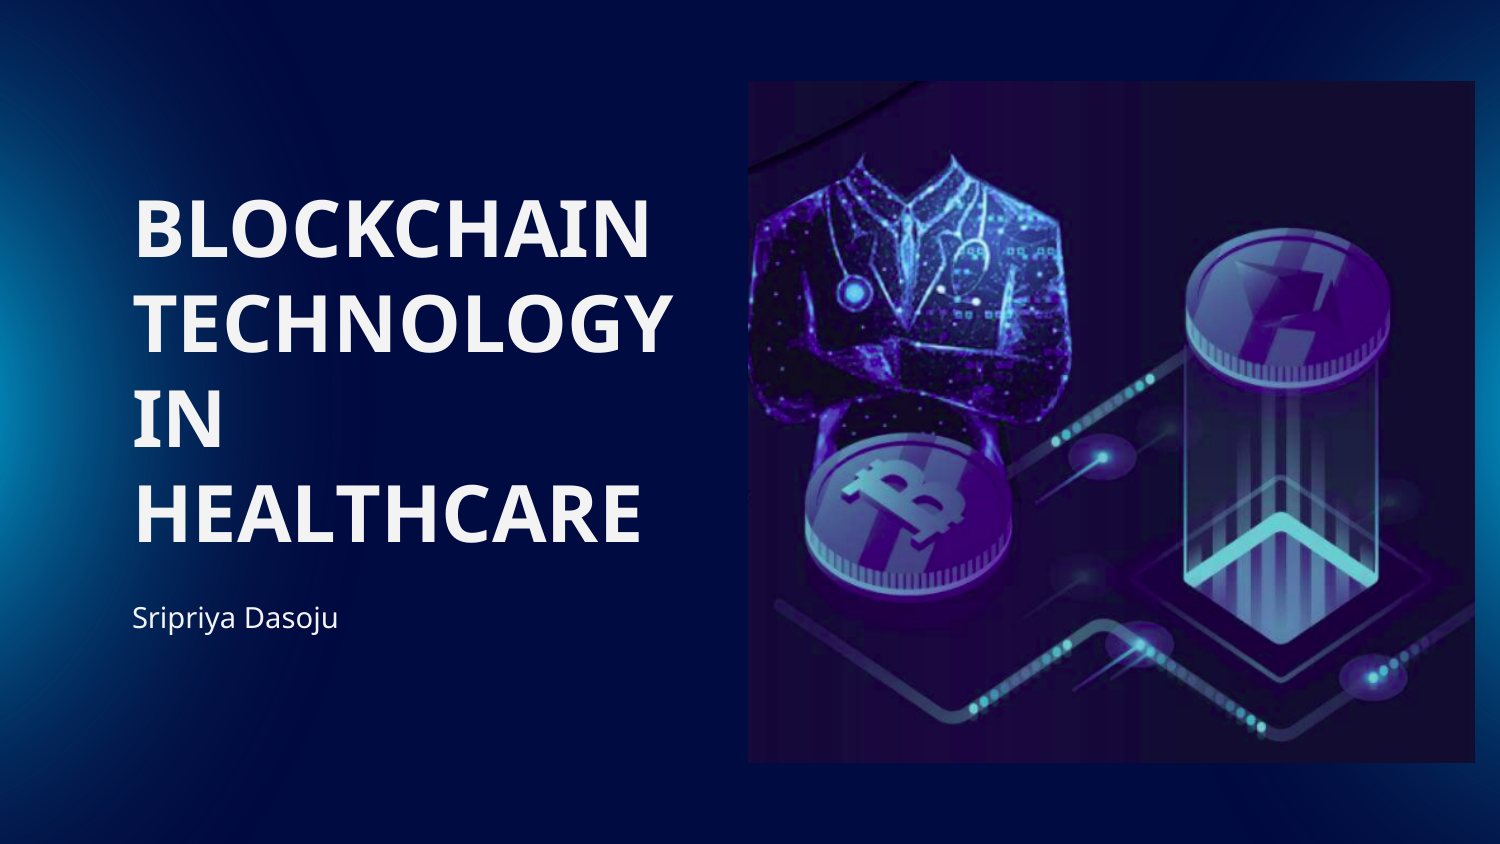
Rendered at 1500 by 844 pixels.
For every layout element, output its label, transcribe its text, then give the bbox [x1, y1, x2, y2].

subtitle Sripriya Dasoju [117, 584, 724, 661]
title BLOCKCHAIN TECHNOLOGY IN HEALTHCARE [117, 183, 724, 574]
picture [0, 0, 1500, 844]
